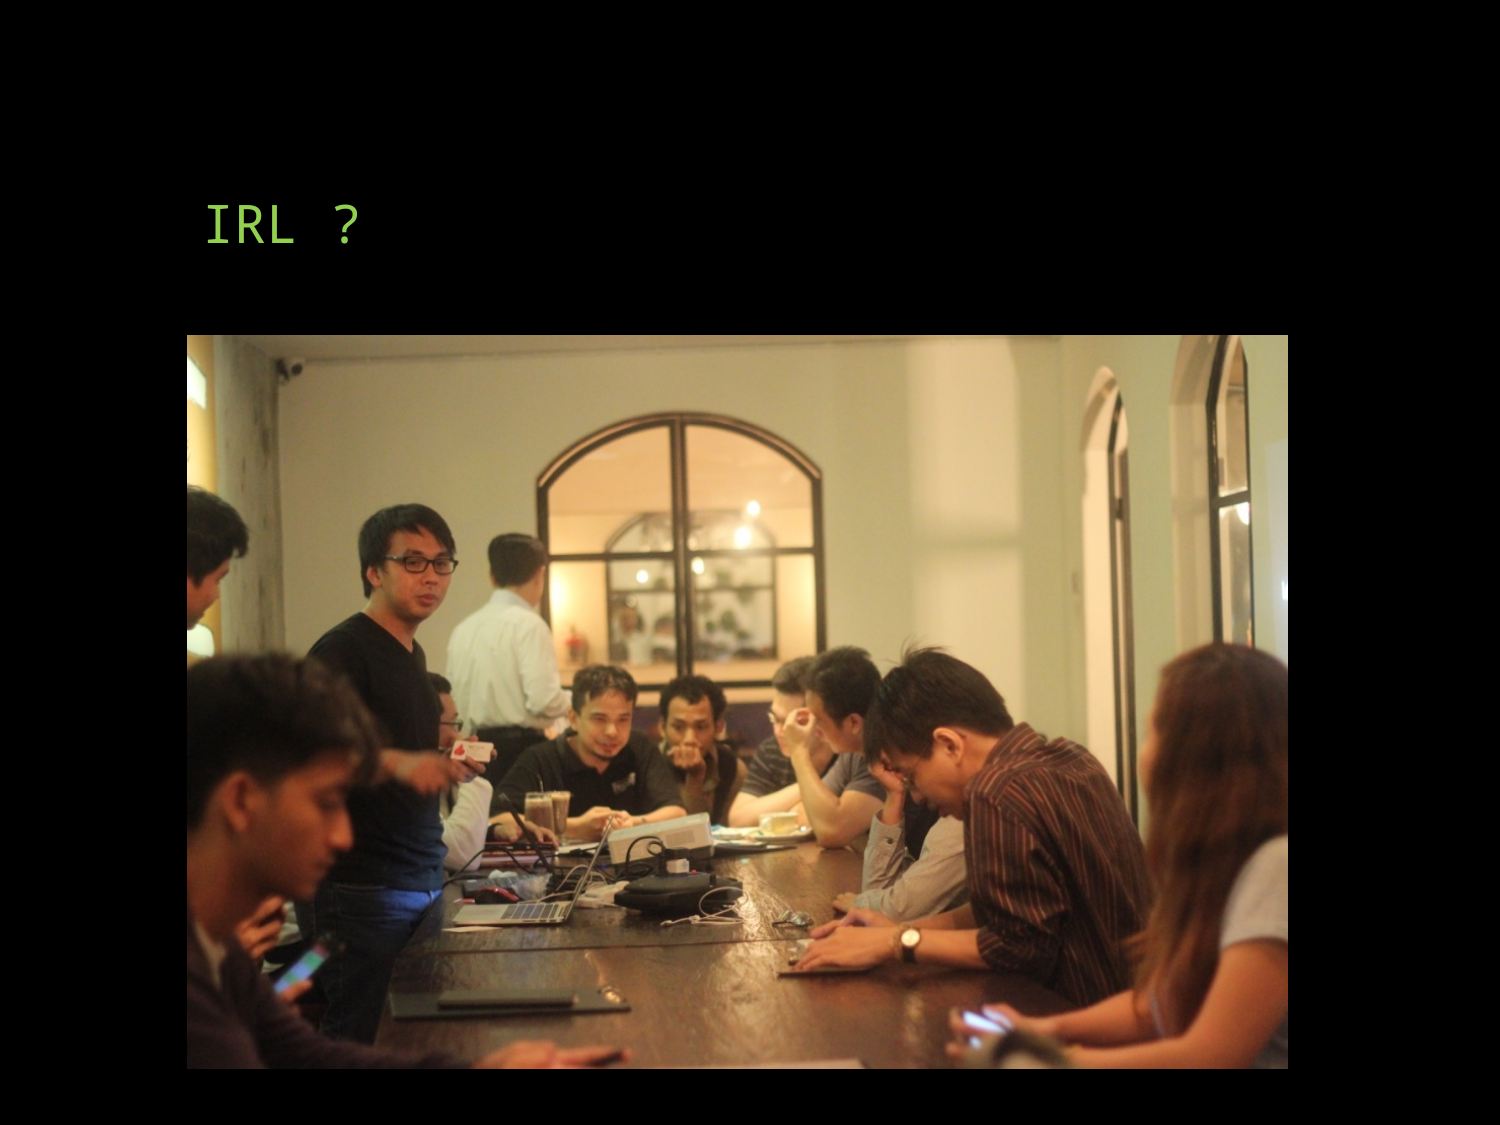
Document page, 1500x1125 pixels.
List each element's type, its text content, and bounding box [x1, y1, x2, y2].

title IRL ? [187, 75, 1313, 263]
picture [187, 335, 1288, 1069]
